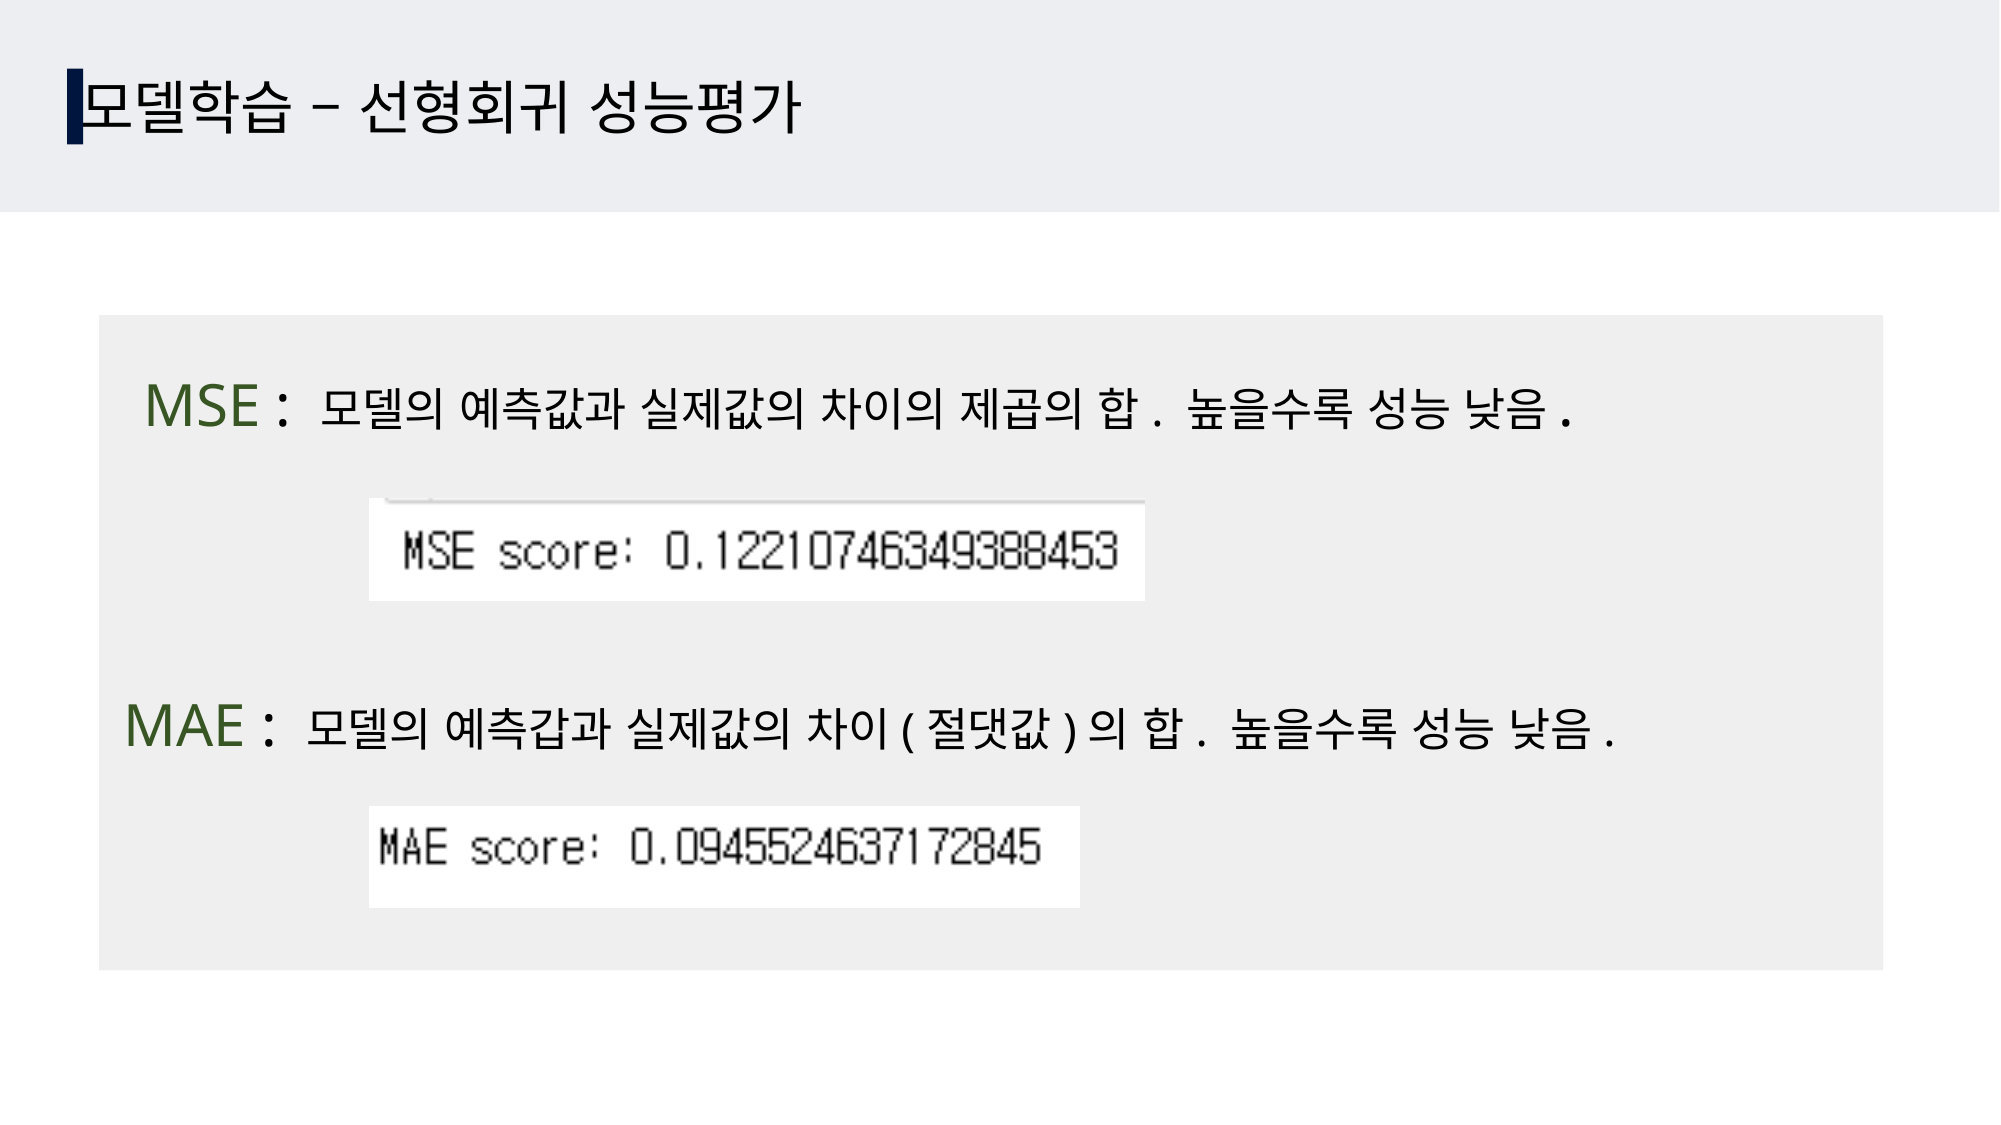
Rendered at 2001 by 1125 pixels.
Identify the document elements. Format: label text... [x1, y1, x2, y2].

picture [369, 498, 1145, 601]
text_box [0, 0, 2000, 213]
text_box MSE : 모델의 예측값과 실제값의 차이의 제곱의 합. 높을수록 성능 낮음. [128, 360, 1590, 446]
text_box 모델학습 – 선형회귀 성능평가 [65, 63, 834, 149]
picture [369, 806, 1080, 908]
text_box MAE : 모델의 예측갑과 실제값의 차이(절댓값)의 합. 높을수록 성능 낮음. [108, 680, 1631, 766]
text_box [66, 68, 84, 145]
text_box [98, 314, 1884, 971]
